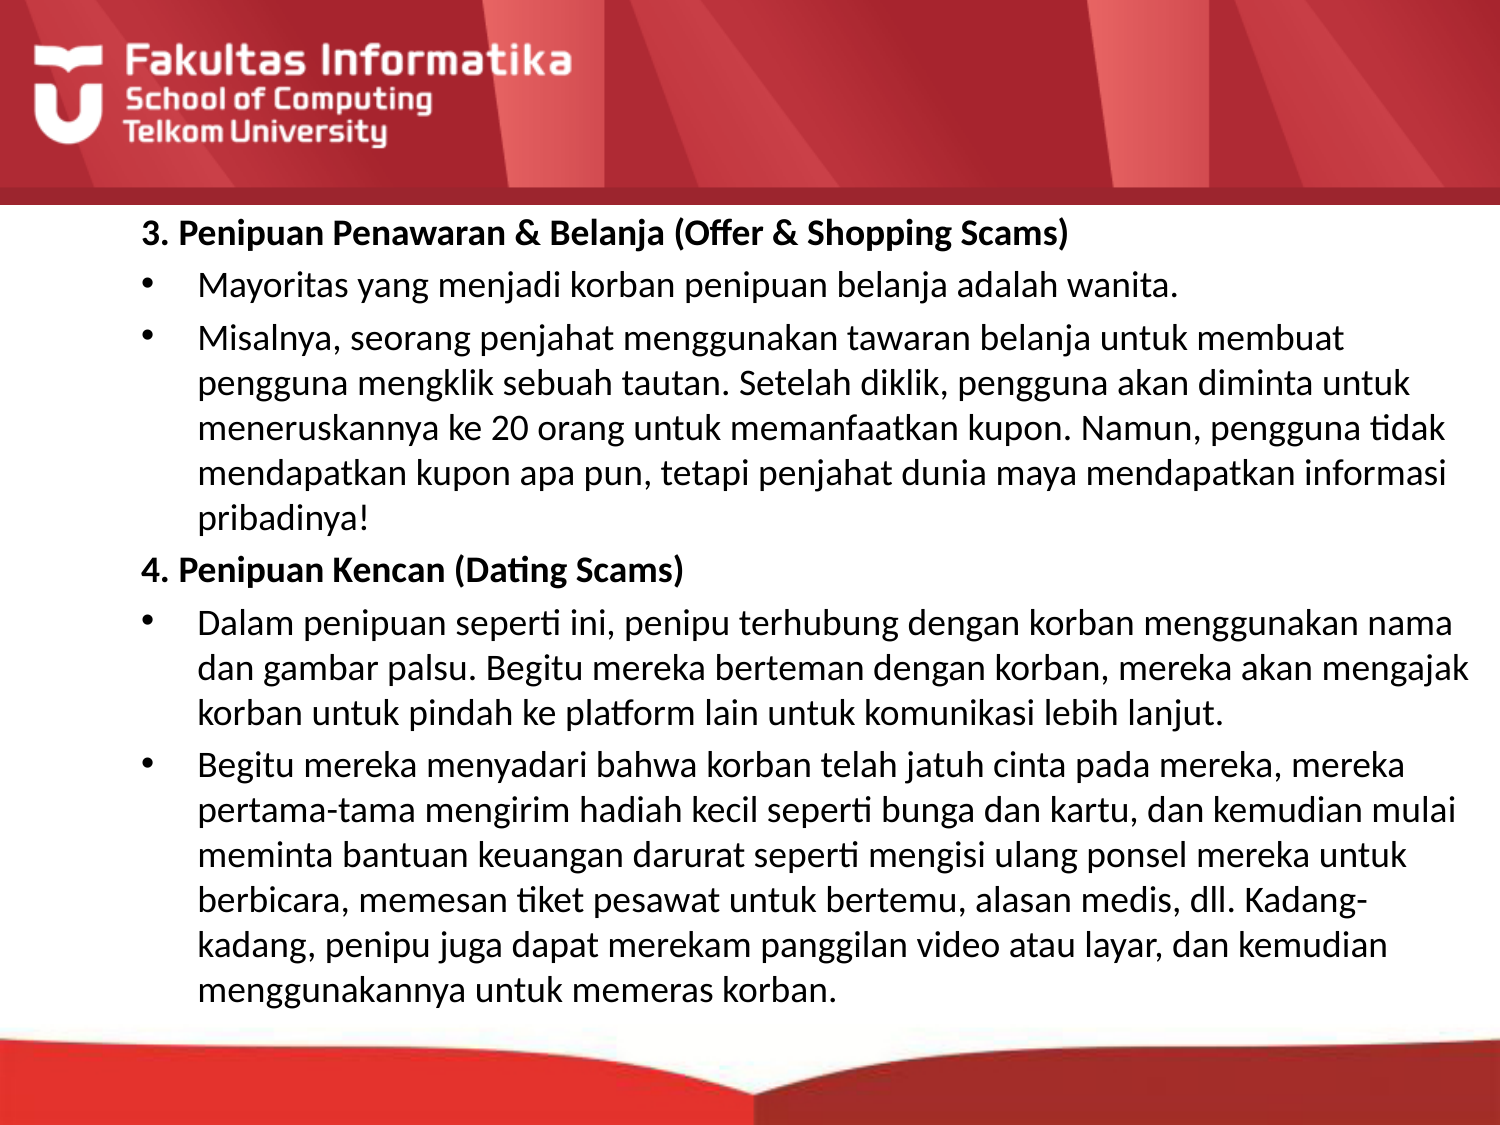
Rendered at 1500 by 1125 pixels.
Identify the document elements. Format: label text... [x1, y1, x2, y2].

picture [0, 0, 1500, 205]
picture [0, 1024, 1500, 1125]
list 3. Penipuan Penawaran & Belanja (Offer & Shopping Scams) Mayoritas yang menjadi korban penipuan belanja adalah wanita. Misalnya, seorang penjahat menggunakan tawaran belanja untuk membuat pengguna mengklik sebuah tautan. Setelah diklik, pengguna akan diminta untuk meneruskannya ke 20 orang untuk memanfaatkan kupon. Namun, pengguna tidak mendapatkan kupon apa pun, tetapi penjahat dunia maya mendapatkan informasi pribadinya! 4. Penipuan Kencan (Dating Scams) Dalam penipuan seperti ini, penipu terhubung dengan korban menggunakan nama dan gambar palsu. Begitu mereka berteman dengan korban, mereka akan mengajak korban untuk pindah ke platform lain untuk komunikasi lebih lanjut. Begitu mereka menyadari bahwa korban telah jatuh cinta pada mereka, mereka pertama-tama mengirim hadiah kecil seperti bunga dan kartu, dan kemudian mulai meminta bantuan keuangan darurat seperti mengisi ulang ponsel mereka untuk berbicara, memesan tiket pesawat untuk bertemu, alasan medis, dll. Kadang-kadang, penipu juga dapat merekam panggilan video atau layar, dan kemudian menggunakannya untuk memeras korban. [126, 200, 1500, 1063]
